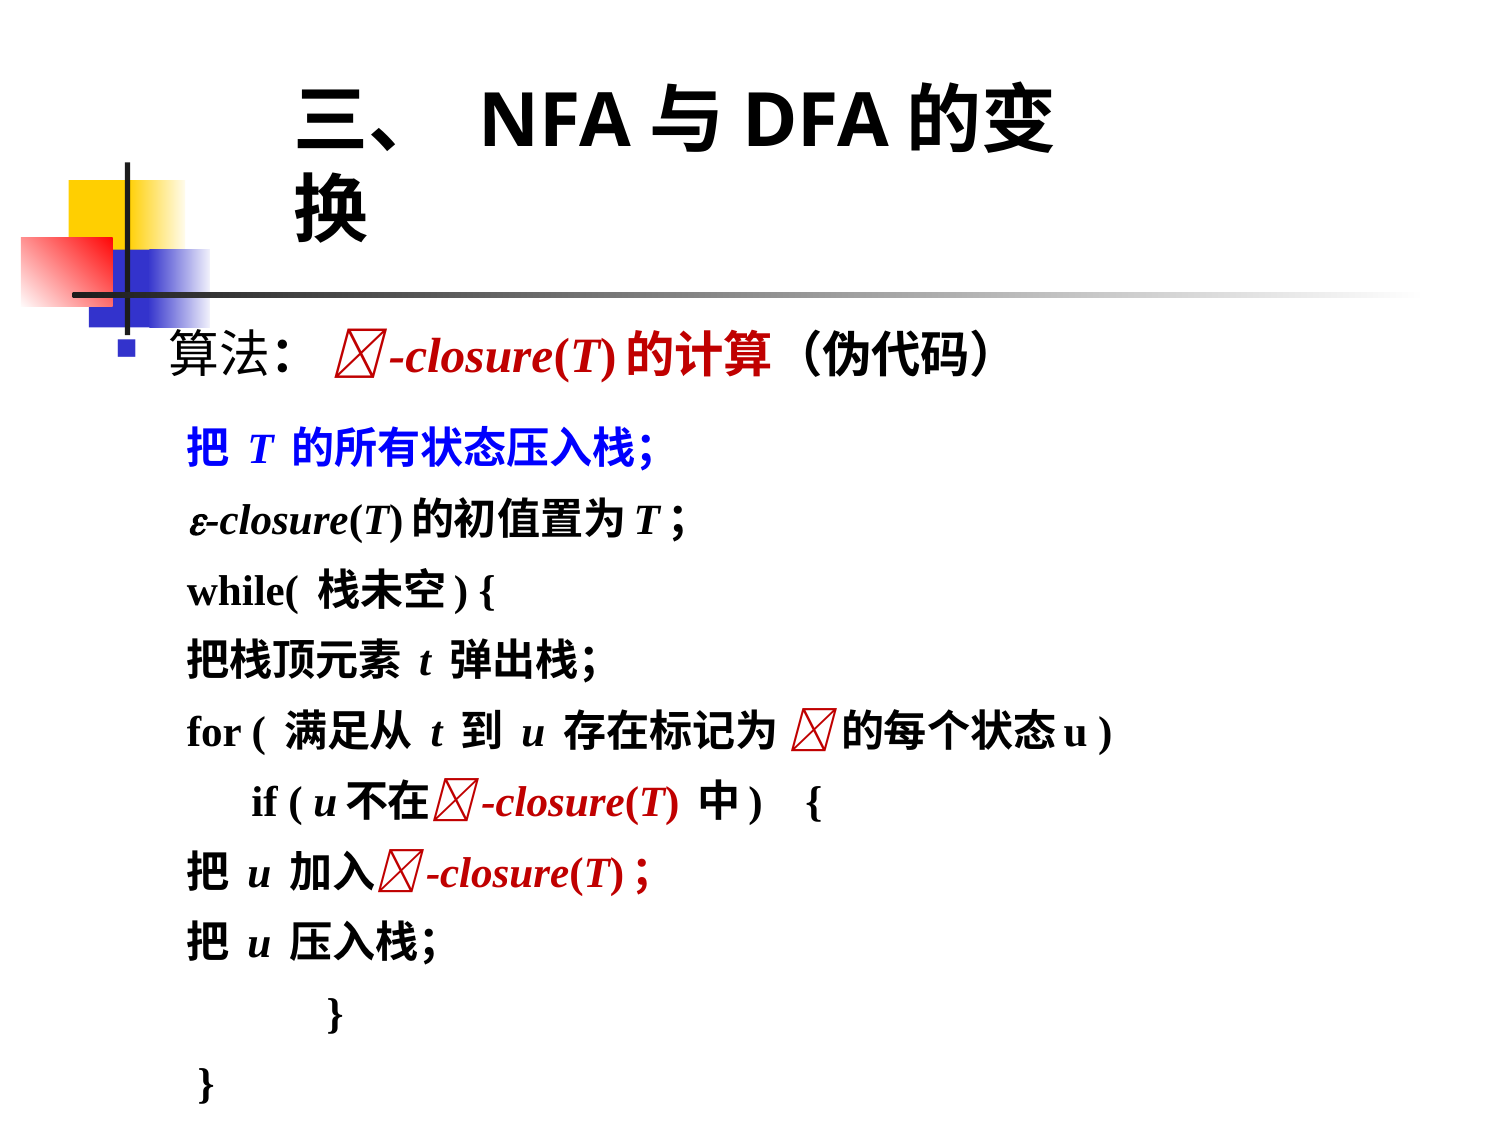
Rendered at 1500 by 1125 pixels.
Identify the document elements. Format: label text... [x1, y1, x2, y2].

list 算法： -closure(T)的计算（伪代码） 把 T 的所有状态压入栈； -closure(T)的初值置为T； while( 栈未空) { 把栈顶元素 t 弹出栈； for ( 满足从 t 到 u 存在标记为  的每个状态u ) if ( u不在-closure(T) 中) { 把 u 加入-closure(T)； 把 u 压入栈； } } [100, 314, 1500, 1125]
text_box 三、 NFA与DFA的变换 [278, 85, 1096, 237]
